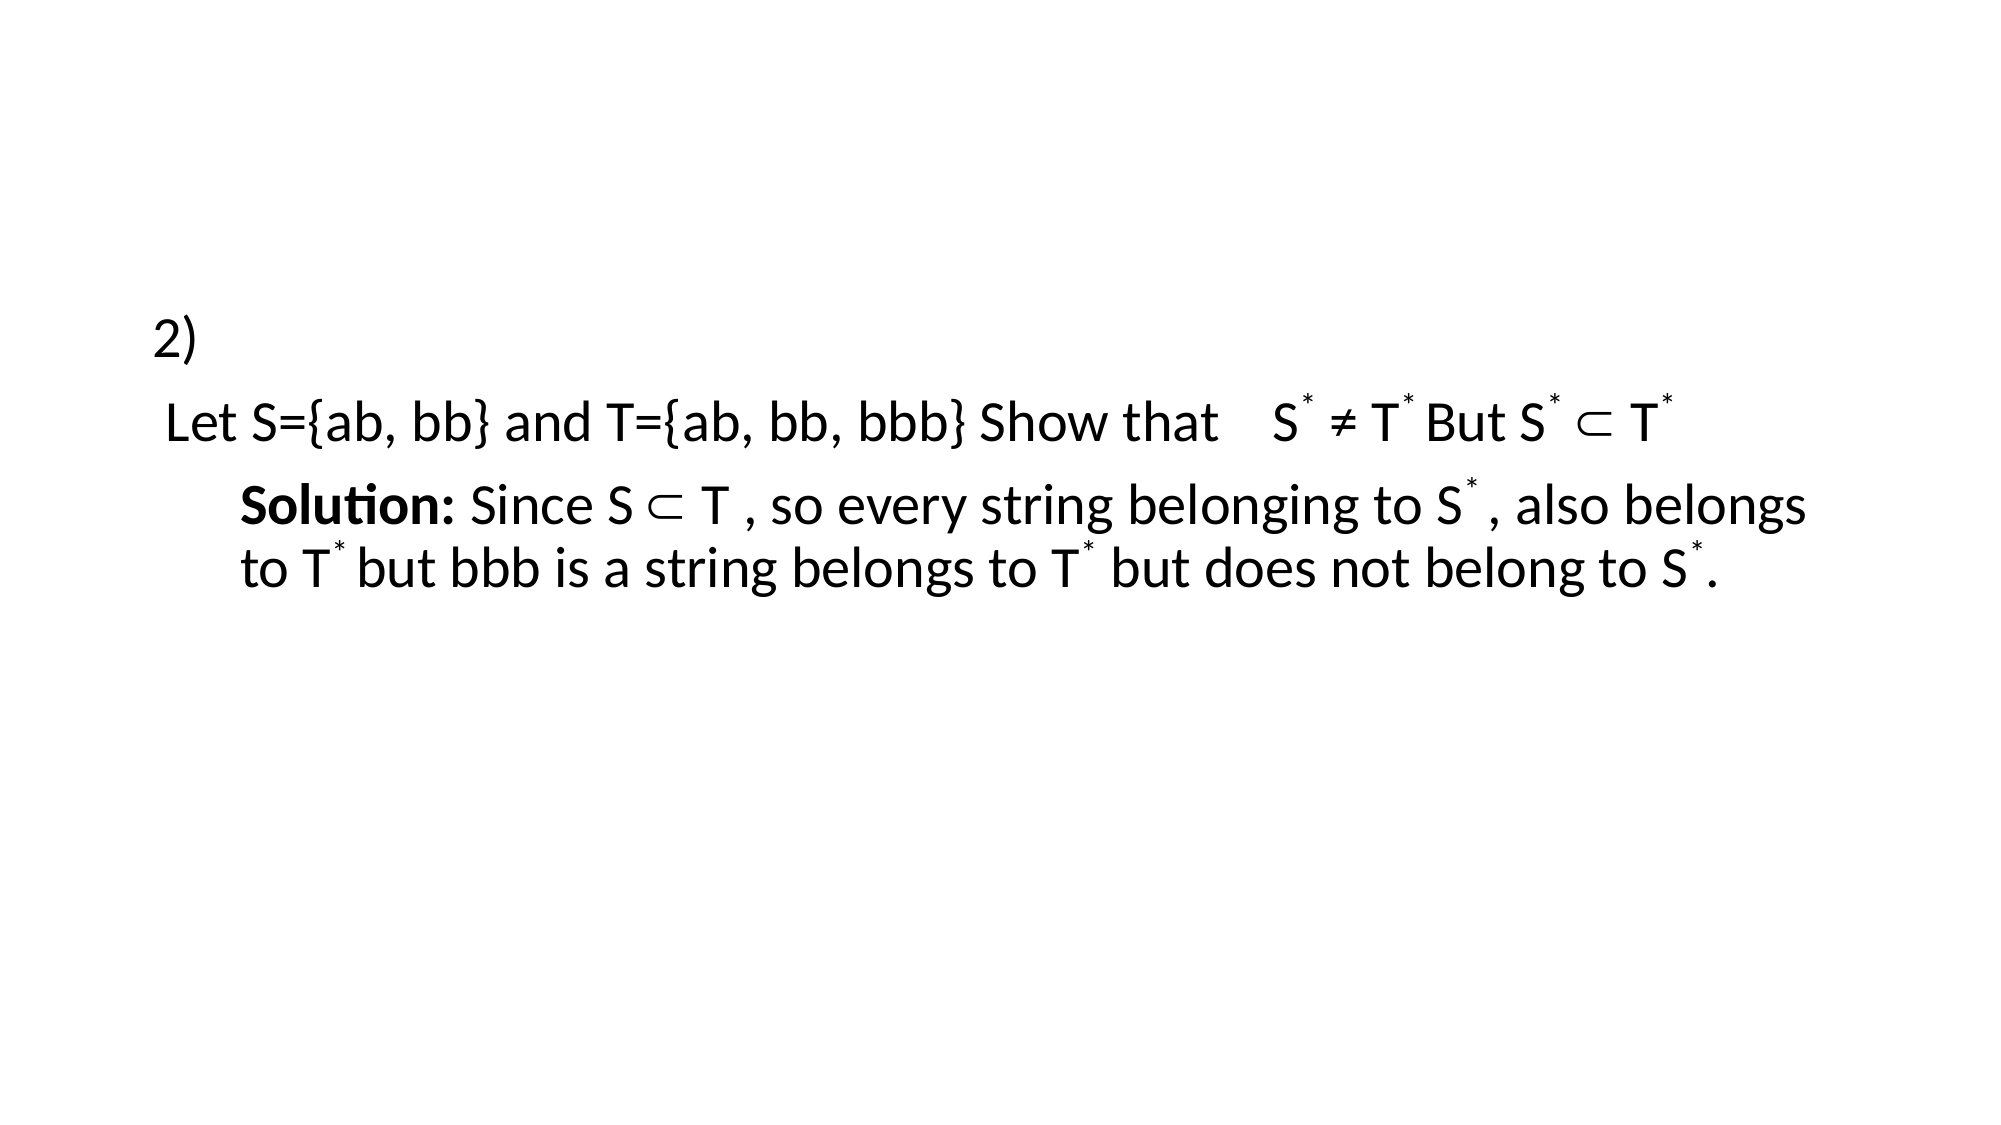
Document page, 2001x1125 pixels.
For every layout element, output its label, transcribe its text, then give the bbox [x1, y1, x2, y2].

list 2) Let S={ab, bb} and T={ab, bb, bbb} Show that S* ≠ T* But S*  T* Solution: Since S  T , so every string belonging to S* , also belongs to T* but bbb is a string belongs to T* but does not belong to S*. [137, 299, 1863, 1014]
